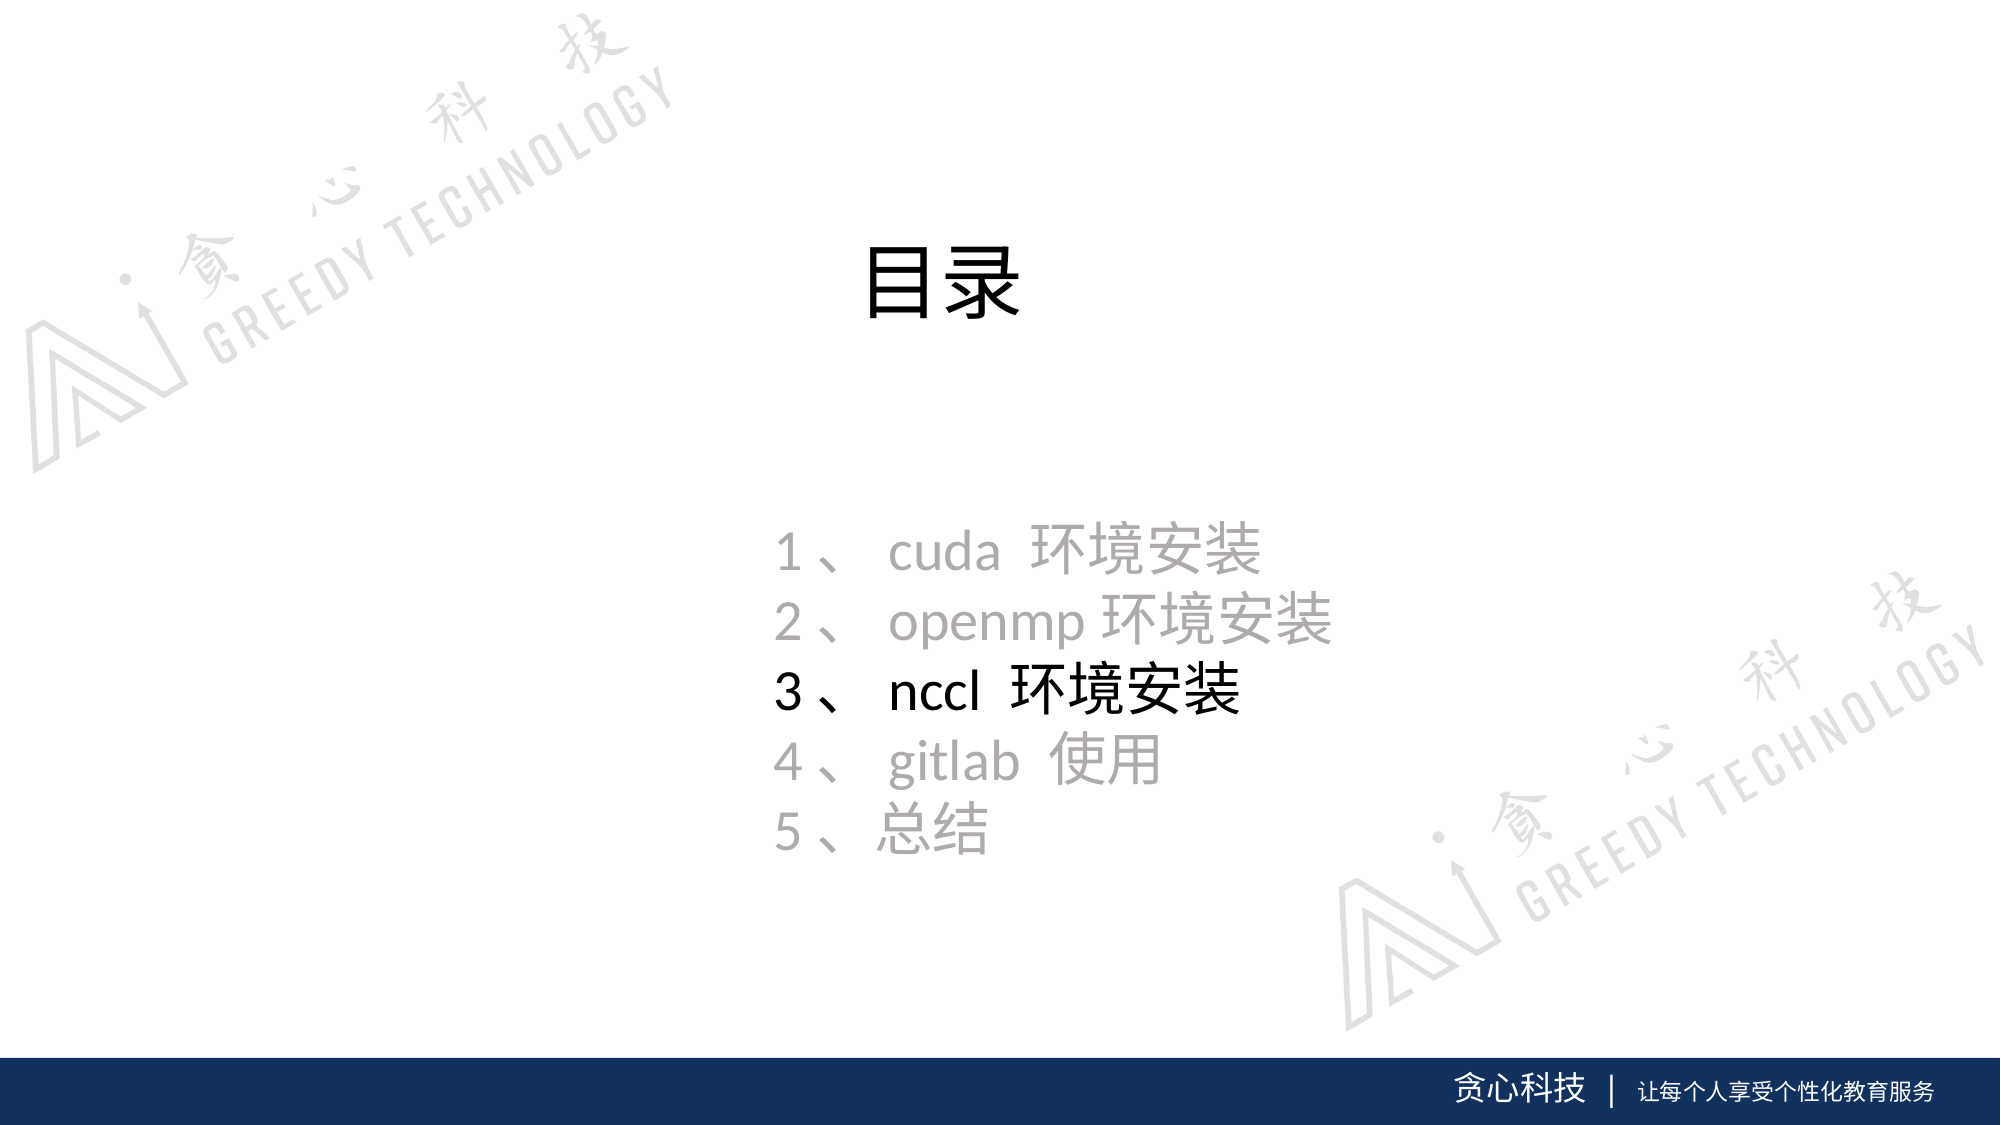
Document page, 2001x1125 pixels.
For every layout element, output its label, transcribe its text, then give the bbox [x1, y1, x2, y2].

text_box 1、cuda 环境安装 2、openmp环境安装 3、nccl 环境安装 4、gitlab 使用 5、总结 [758, 504, 1349, 870]
text_box 目录 [842, 222, 1039, 337]
picture [25, 13, 671, 474]
picture [1338, 571, 1984, 1032]
